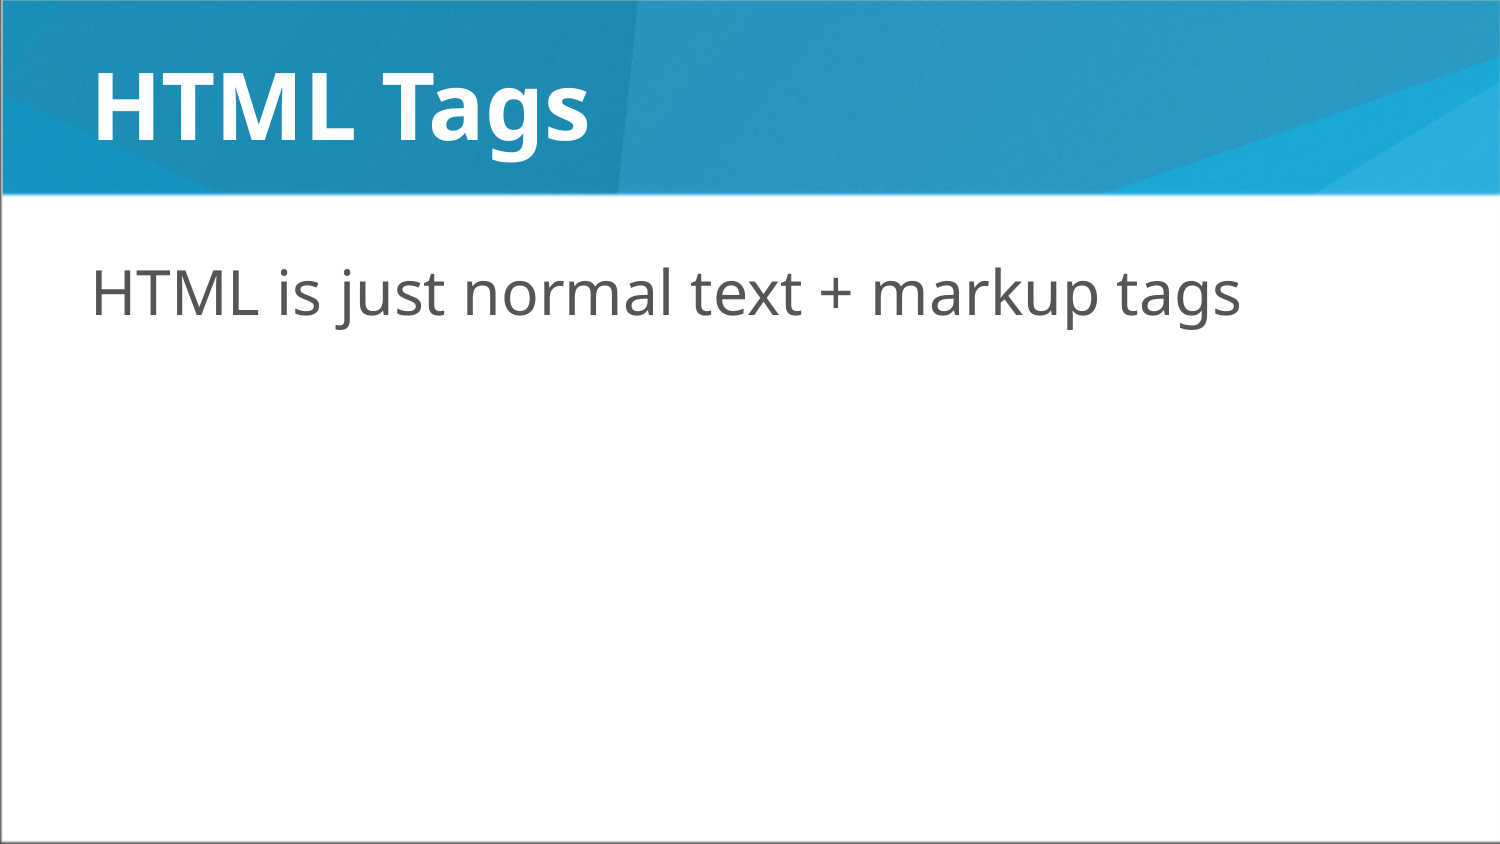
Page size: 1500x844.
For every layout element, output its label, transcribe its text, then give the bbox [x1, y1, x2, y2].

picture [0, 0, 1500, 844]
title HTML Tags [75, 33, 1425, 175]
list HTML is just normal text + markup tags [75, 238, 1432, 800]
